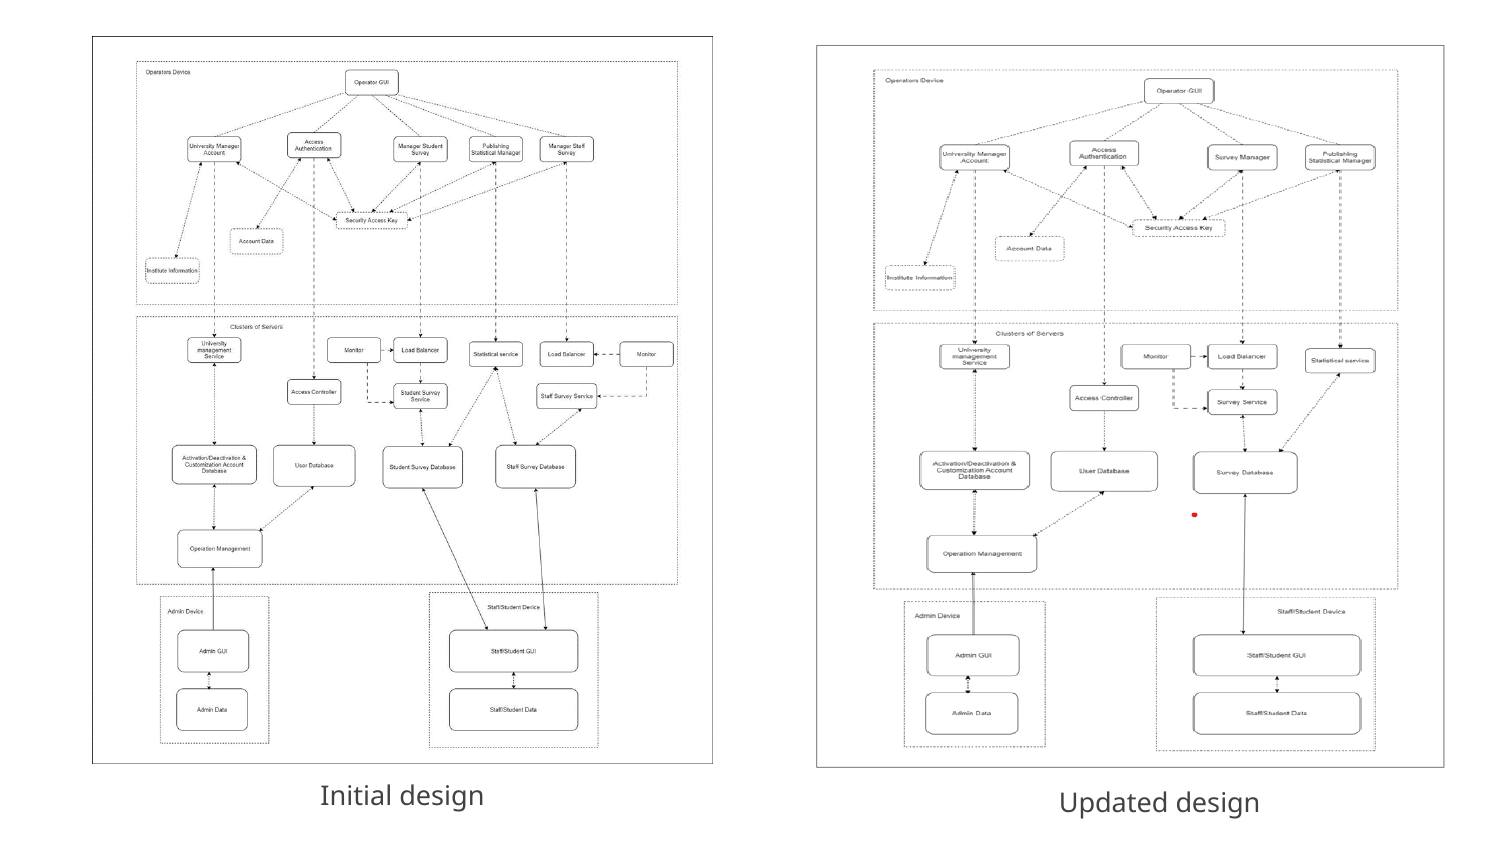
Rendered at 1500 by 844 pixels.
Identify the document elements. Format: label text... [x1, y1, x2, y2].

picture [808, 36, 1455, 772]
text_box Initial design [92, 770, 713, 827]
picture [92, 36, 713, 765]
text_box Updated design [849, 770, 1470, 834]
